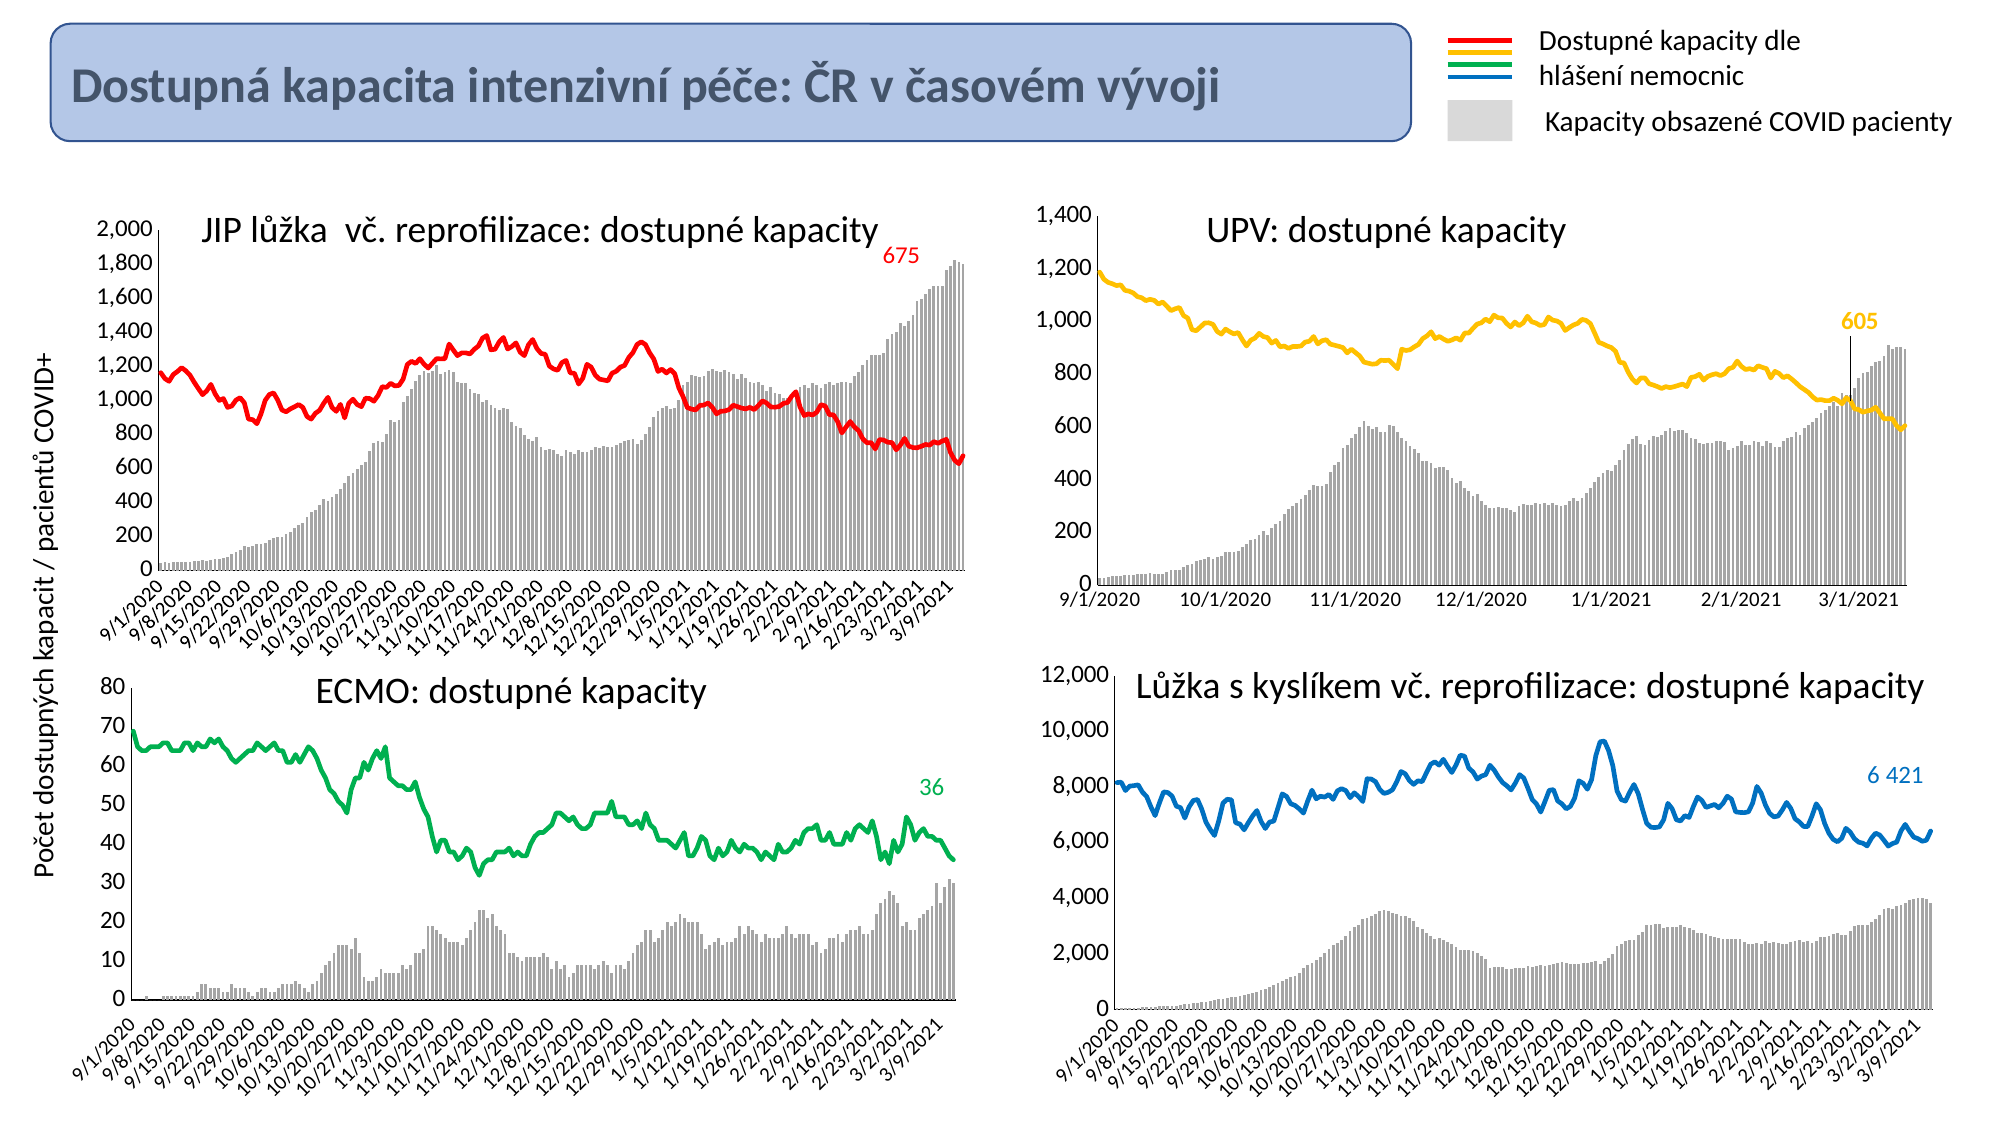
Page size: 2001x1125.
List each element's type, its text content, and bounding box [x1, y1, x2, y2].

text_box [1447, 99, 1513, 142]
text_box Dostupná kapacita intenzivní péče: ČR v časovém vývoji [49, 22, 1413, 143]
text_box Kapacity obsazené COVID pacienty [1530, 94, 1968, 145]
text_box Dostupné kapacity dle hlášení nemocnic [1524, 14, 1872, 99]
chart [63, 194, 1984, 1123]
text_box Počet dostupných kapacit / pacientů COVID+ [16, 338, 64, 893]
